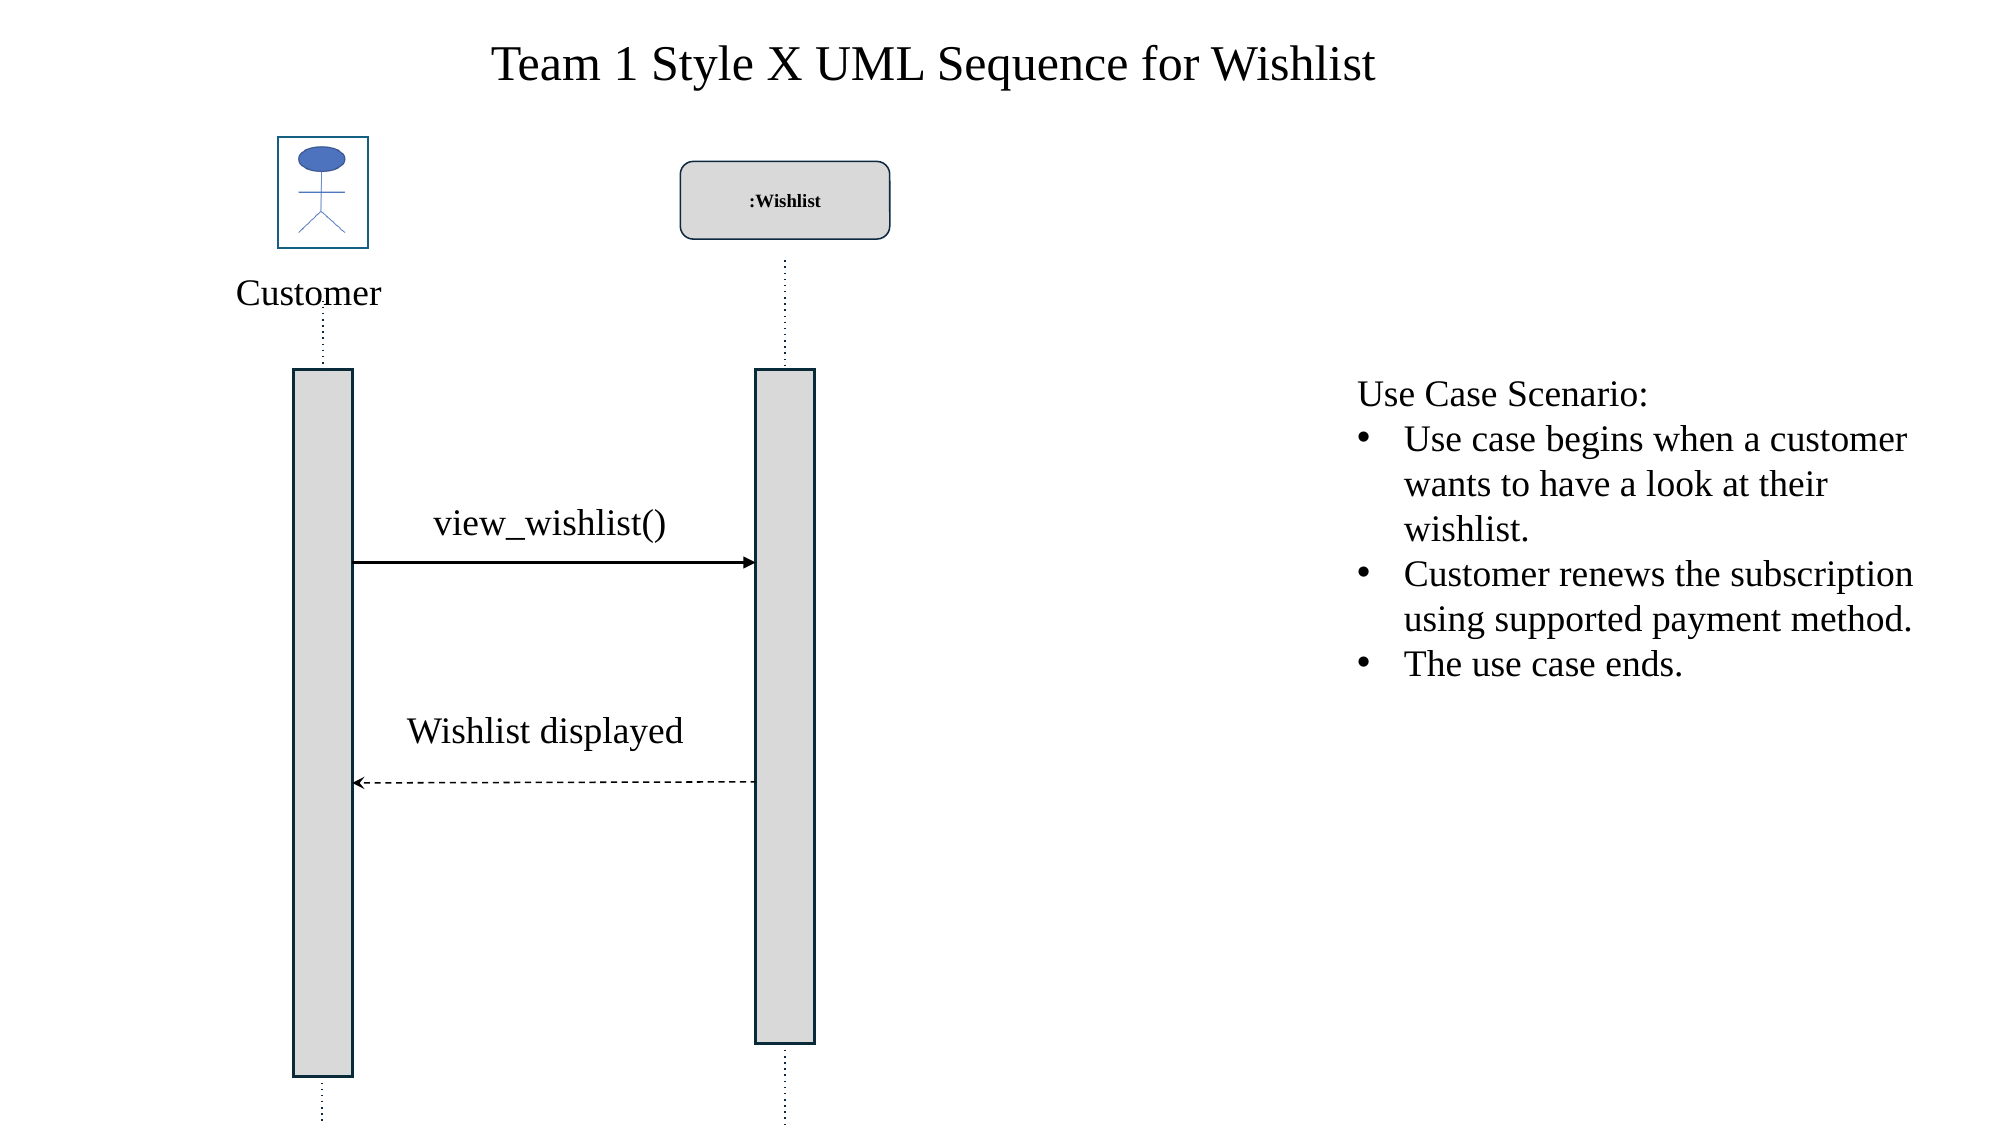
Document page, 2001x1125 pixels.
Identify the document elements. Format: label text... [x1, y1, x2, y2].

text_box [754, 368, 816, 1045]
text_box view_wishlist() [366, 490, 734, 551]
text_box Team 1 Style X UML Sequence for Wishlist [71, 29, 1797, 139]
text_box Wishlist displayed [366, 698, 734, 758]
text_box Use Case Scenario: Use case begins when a customer wants to have a look at their wishlist. Customer renews the subscription using supported payment method. The use case ends. [1342, 361, 1957, 692]
text_box Customer [220, 260, 425, 320]
picture [278, 137, 368, 248]
text_box :Wishlist [680, 161, 890, 240]
text_box [292, 368, 354, 1078]
